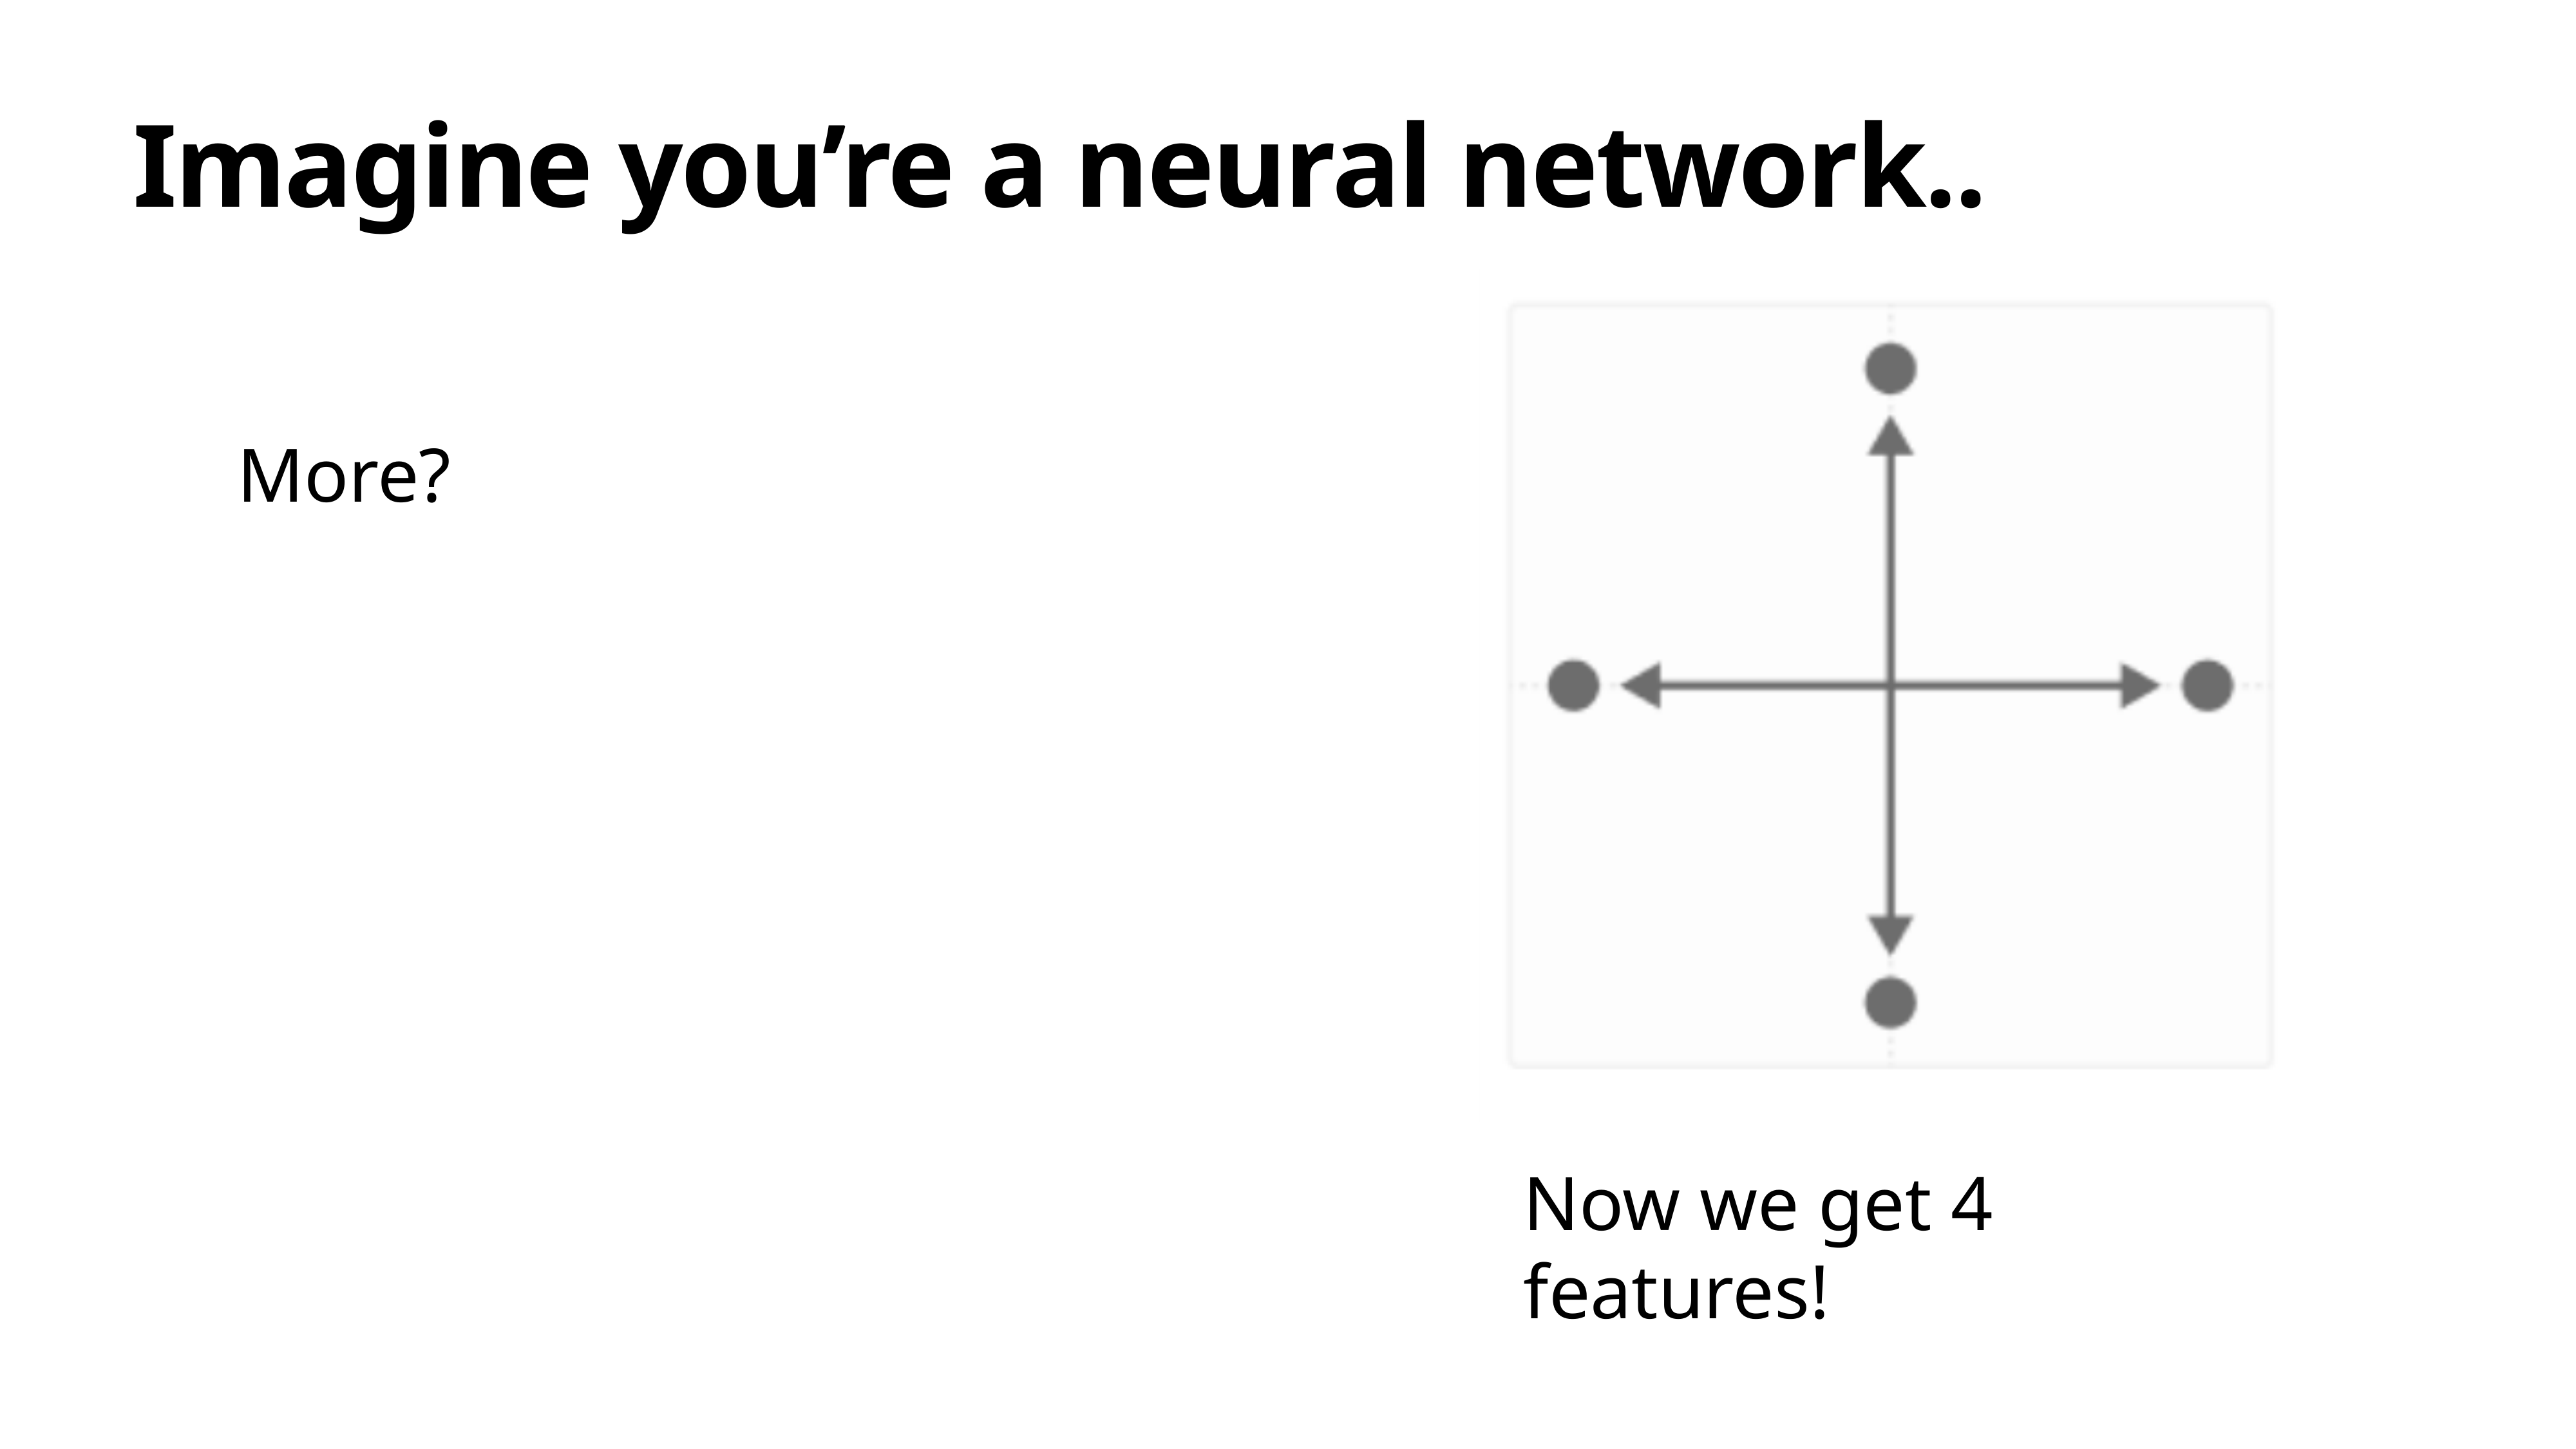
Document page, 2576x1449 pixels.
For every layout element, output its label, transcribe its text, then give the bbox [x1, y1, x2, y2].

list More? [231, 422, 1046, 1296]
picture [1479, 269, 2358, 1122]
text_box Now we get 4 features! [1518, 1151, 2318, 1423]
title Imagine you’re a neural network.. [127, 113, 2449, 266]
